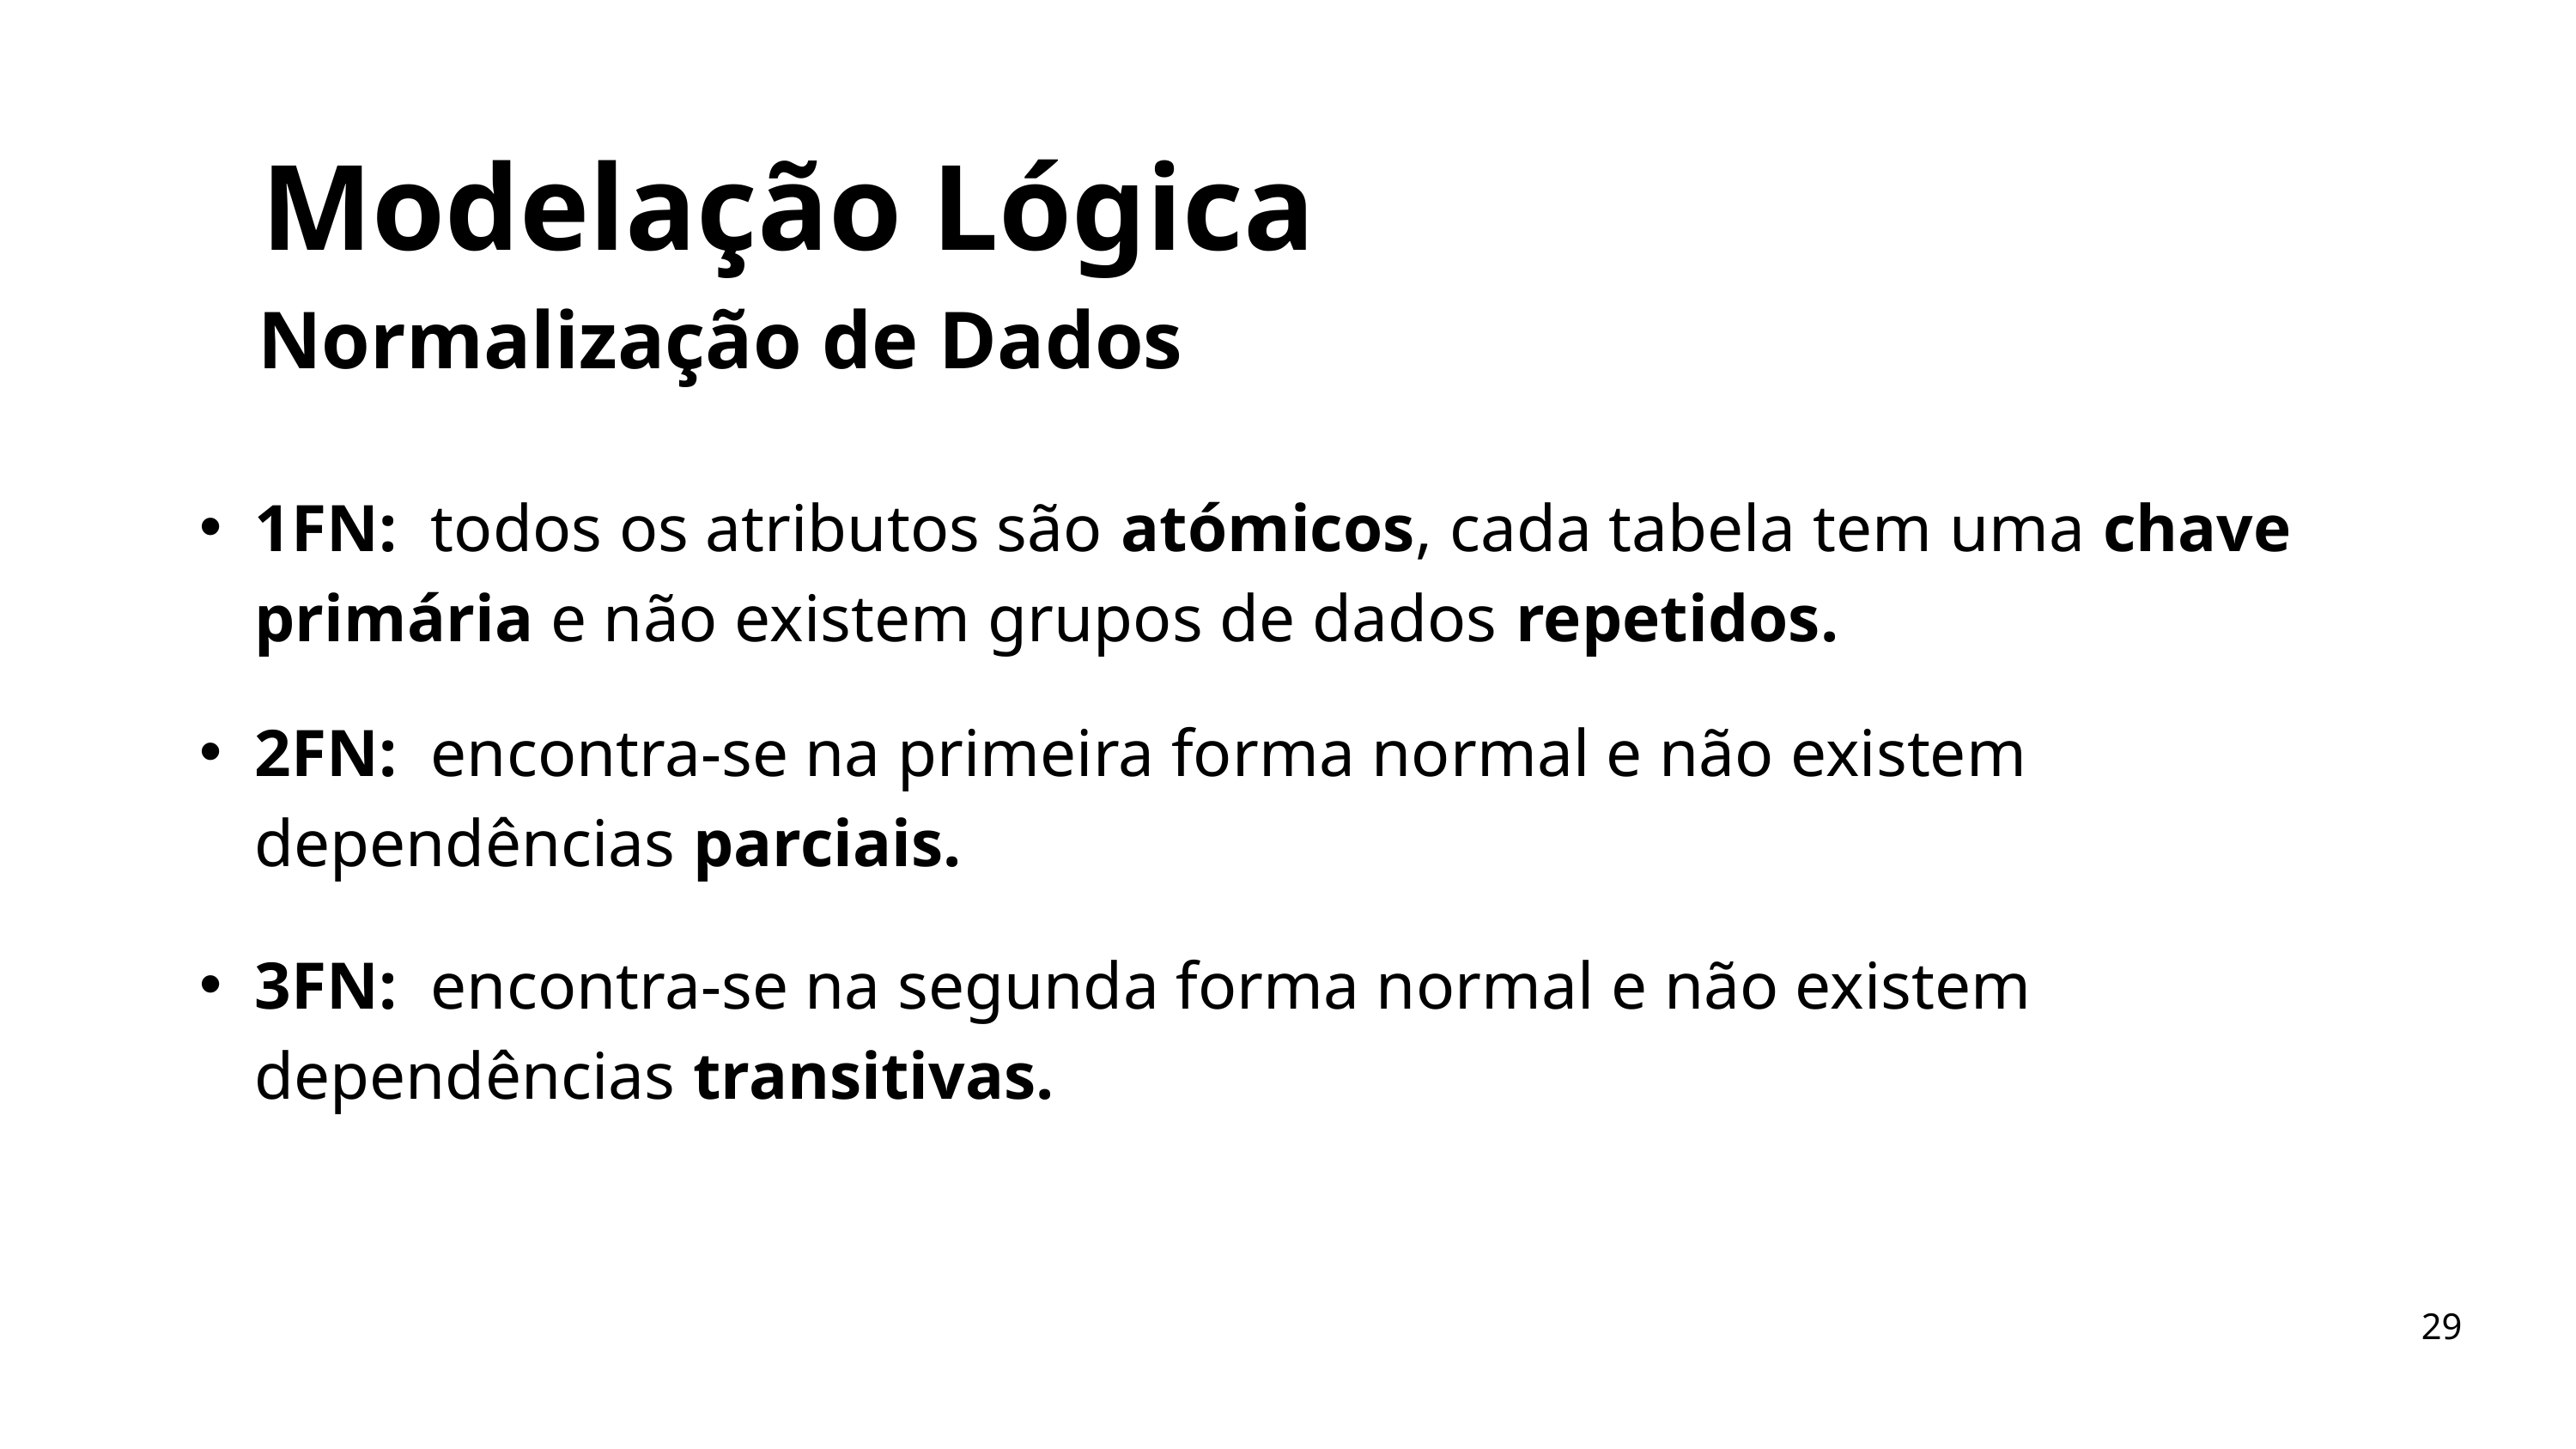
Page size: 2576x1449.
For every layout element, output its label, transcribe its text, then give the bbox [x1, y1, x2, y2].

text_box 1FN: todos os atributos são atómicos, cada tabela tem uma chave primária e não existem grupos de dados repetidos. 2FN: encontra-se na primeira forma normal e não existem dependências parciais. 3FN: encontra-se na segunda forma normal e não existem dependências transitivas. [144, 474, 2432, 1113]
text_box Modelação Lógica [261, 108, 1449, 274]
text_box 29 [2421, 1296, 2463, 1348]
text_box Normalização de Dados [258, 274, 1230, 385]
